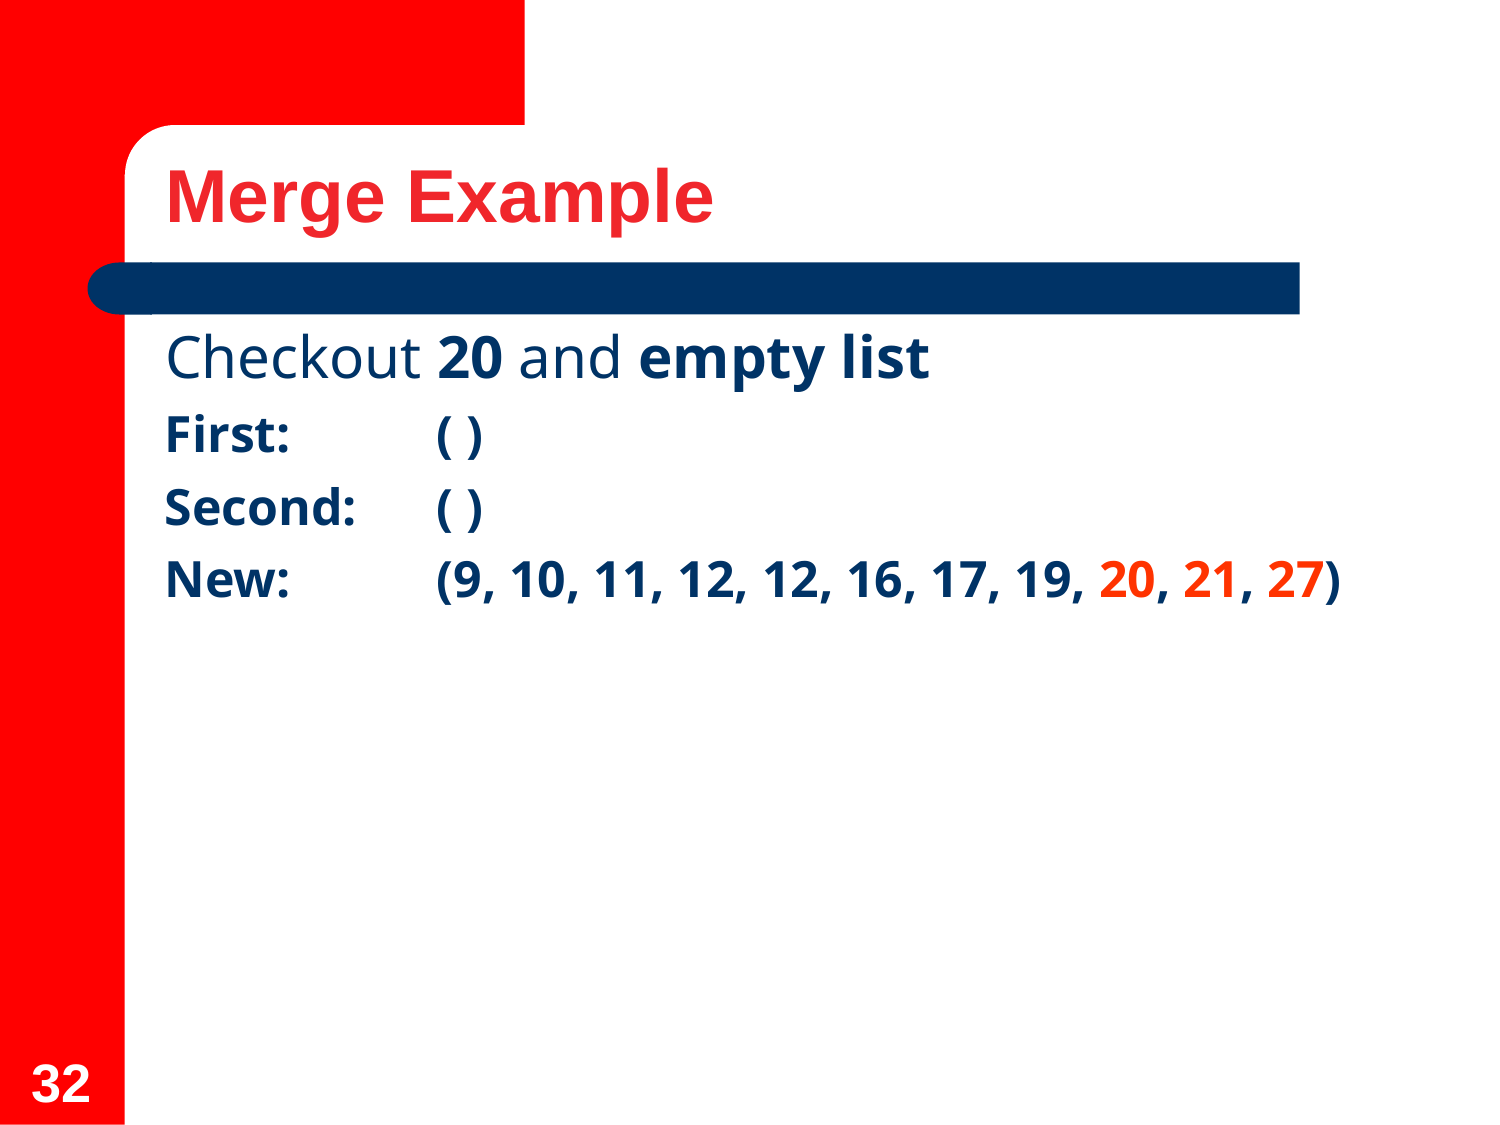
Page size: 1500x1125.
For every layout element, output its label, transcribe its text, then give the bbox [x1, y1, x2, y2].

text_box 32 [13, 1040, 111, 1121]
text_box Checkout 20 and empty list First: ( ) Second: ( ) New: (9, 10, 11, 12, 12, 16, 17, 19, 20, 21, 27) [150, 312, 1463, 676]
text_box [150, 149, 1463, 247]
